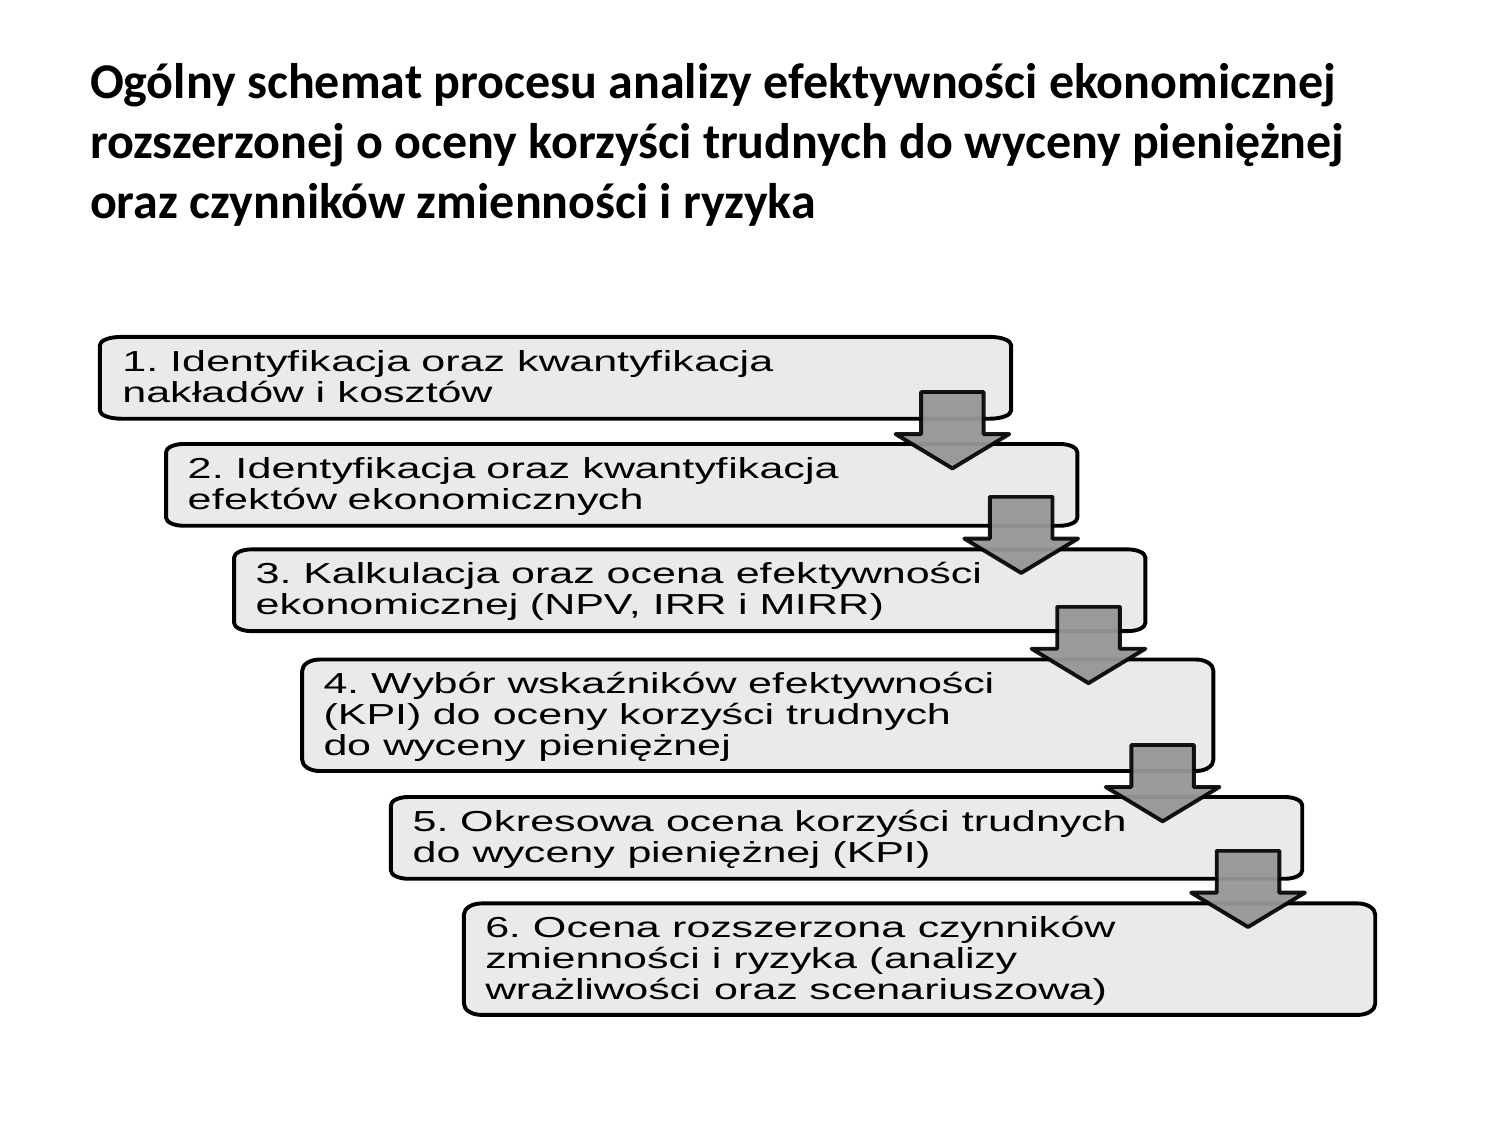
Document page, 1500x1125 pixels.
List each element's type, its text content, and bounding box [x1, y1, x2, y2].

picture [41, 320, 1448, 1030]
title Ogólny schemat procesu analizy efektywności ekonomicznej rozszerzonej o oceny korzyści trudnych do wyceny pieniężnej oraz czynników zmienności i ryzyka [75, 45, 1425, 233]
